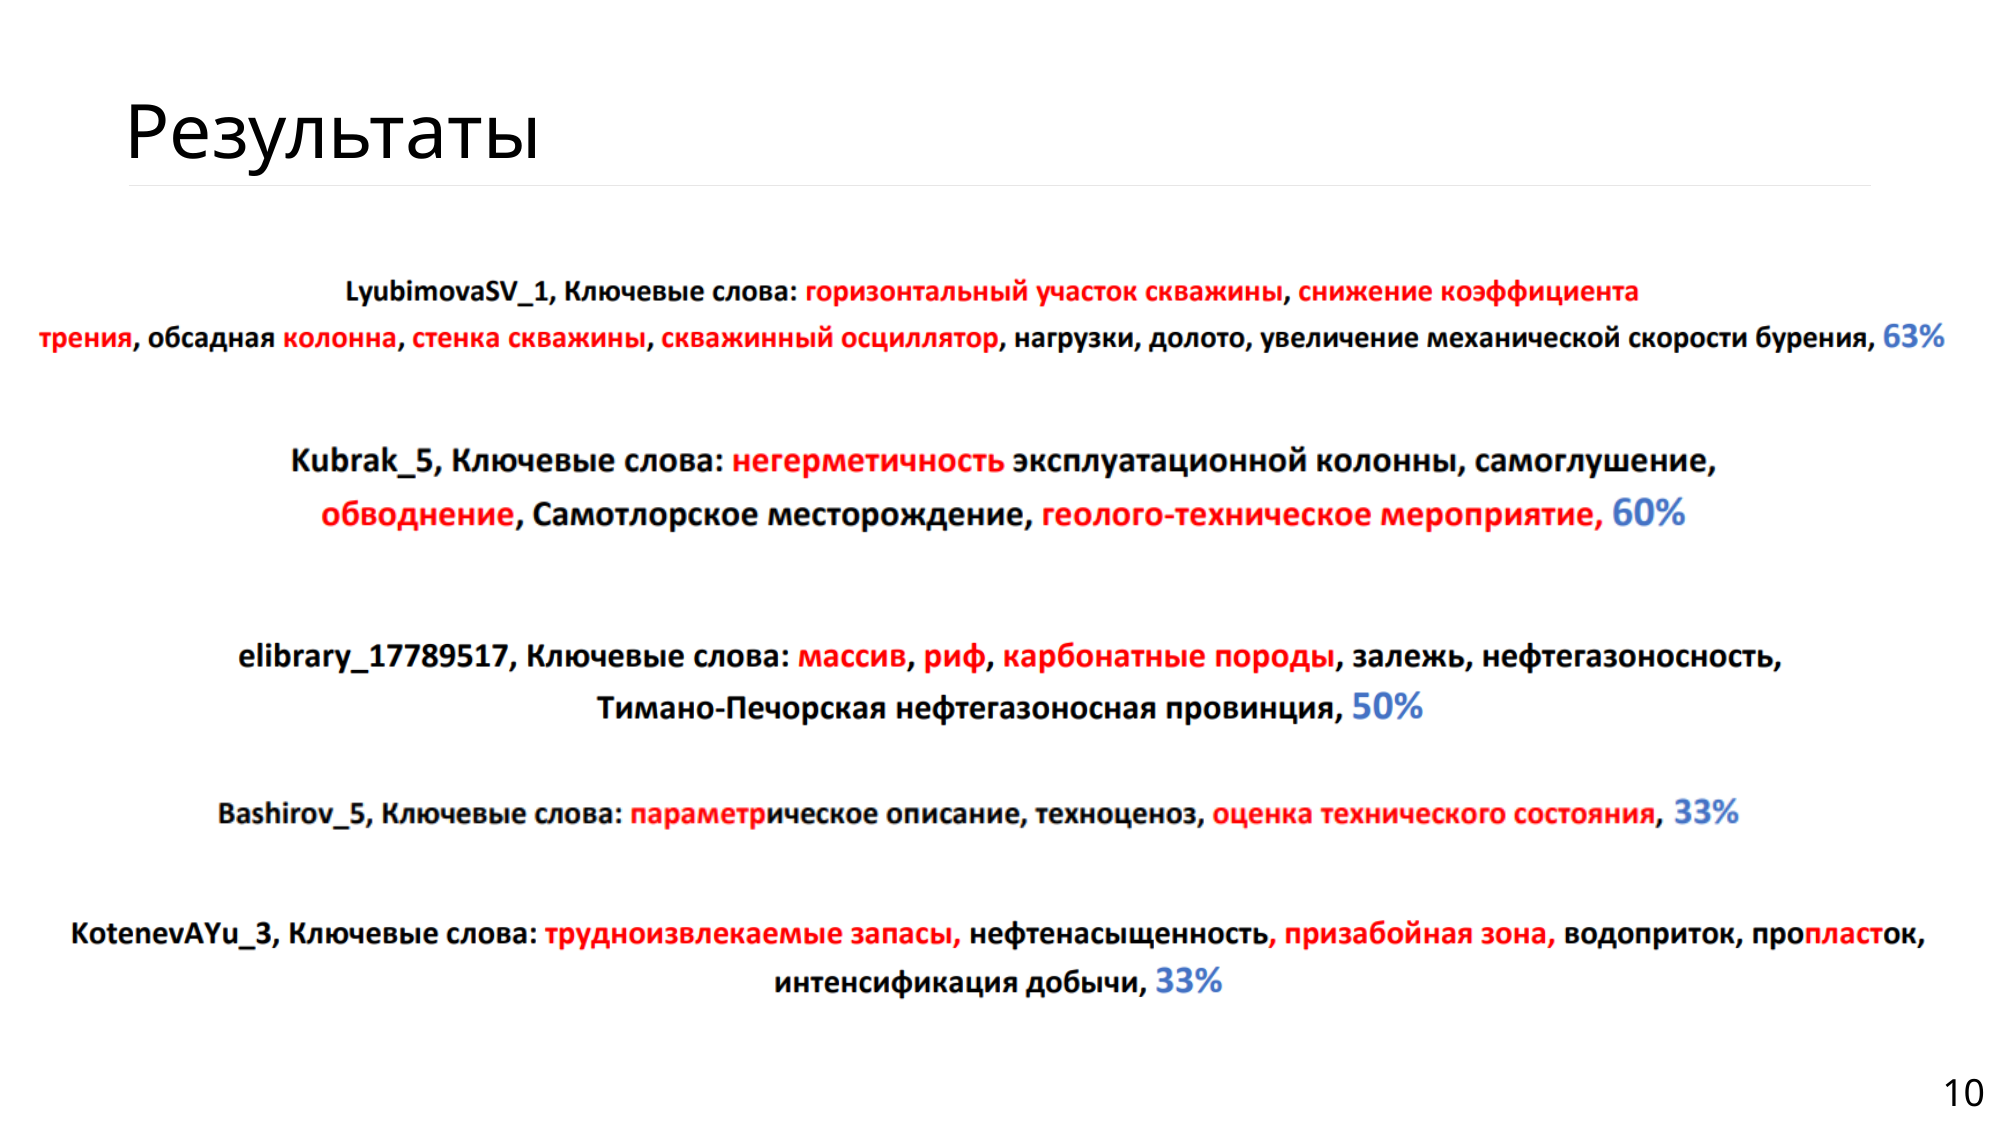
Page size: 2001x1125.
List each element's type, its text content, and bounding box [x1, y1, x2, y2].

picture [59, 912, 1941, 1005]
text_box 10 [1783, 1061, 2000, 1121]
picture [218, 635, 1824, 731]
picture [199, 781, 1801, 844]
text_box Результаты [109, 75, 1192, 181]
picture [281, 436, 1784, 535]
picture [0, 260, 2000, 368]
